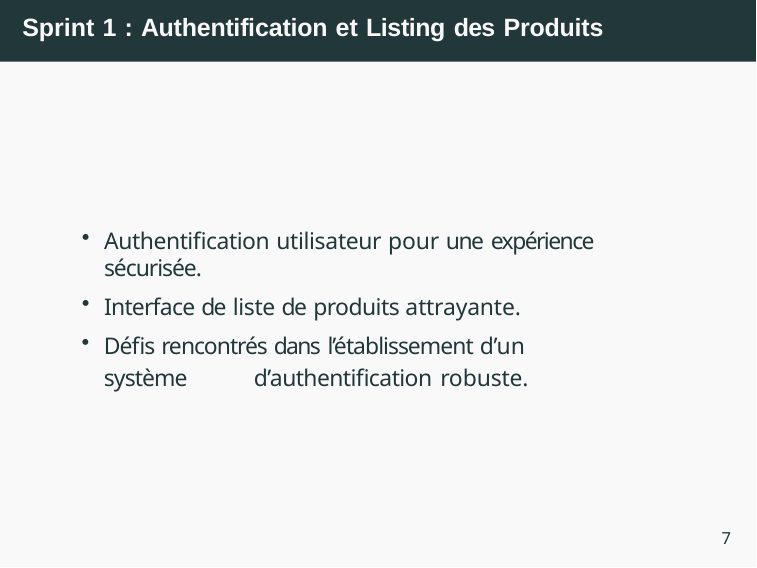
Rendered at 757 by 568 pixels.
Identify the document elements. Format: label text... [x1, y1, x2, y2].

title Sprint 1 : Authentification et Listing des Produits [20, 8, 736, 106]
text_box [0, 0, 756, 62]
text_box Authentification utilisateur pour une expérience sécurisée. Interface de liste de produits attrayante. Défis rencontrés dans l’établissement d’un système d’authentification robuste. [79, 213, 650, 392]
slide_number 7 [715, 527, 748, 568]
